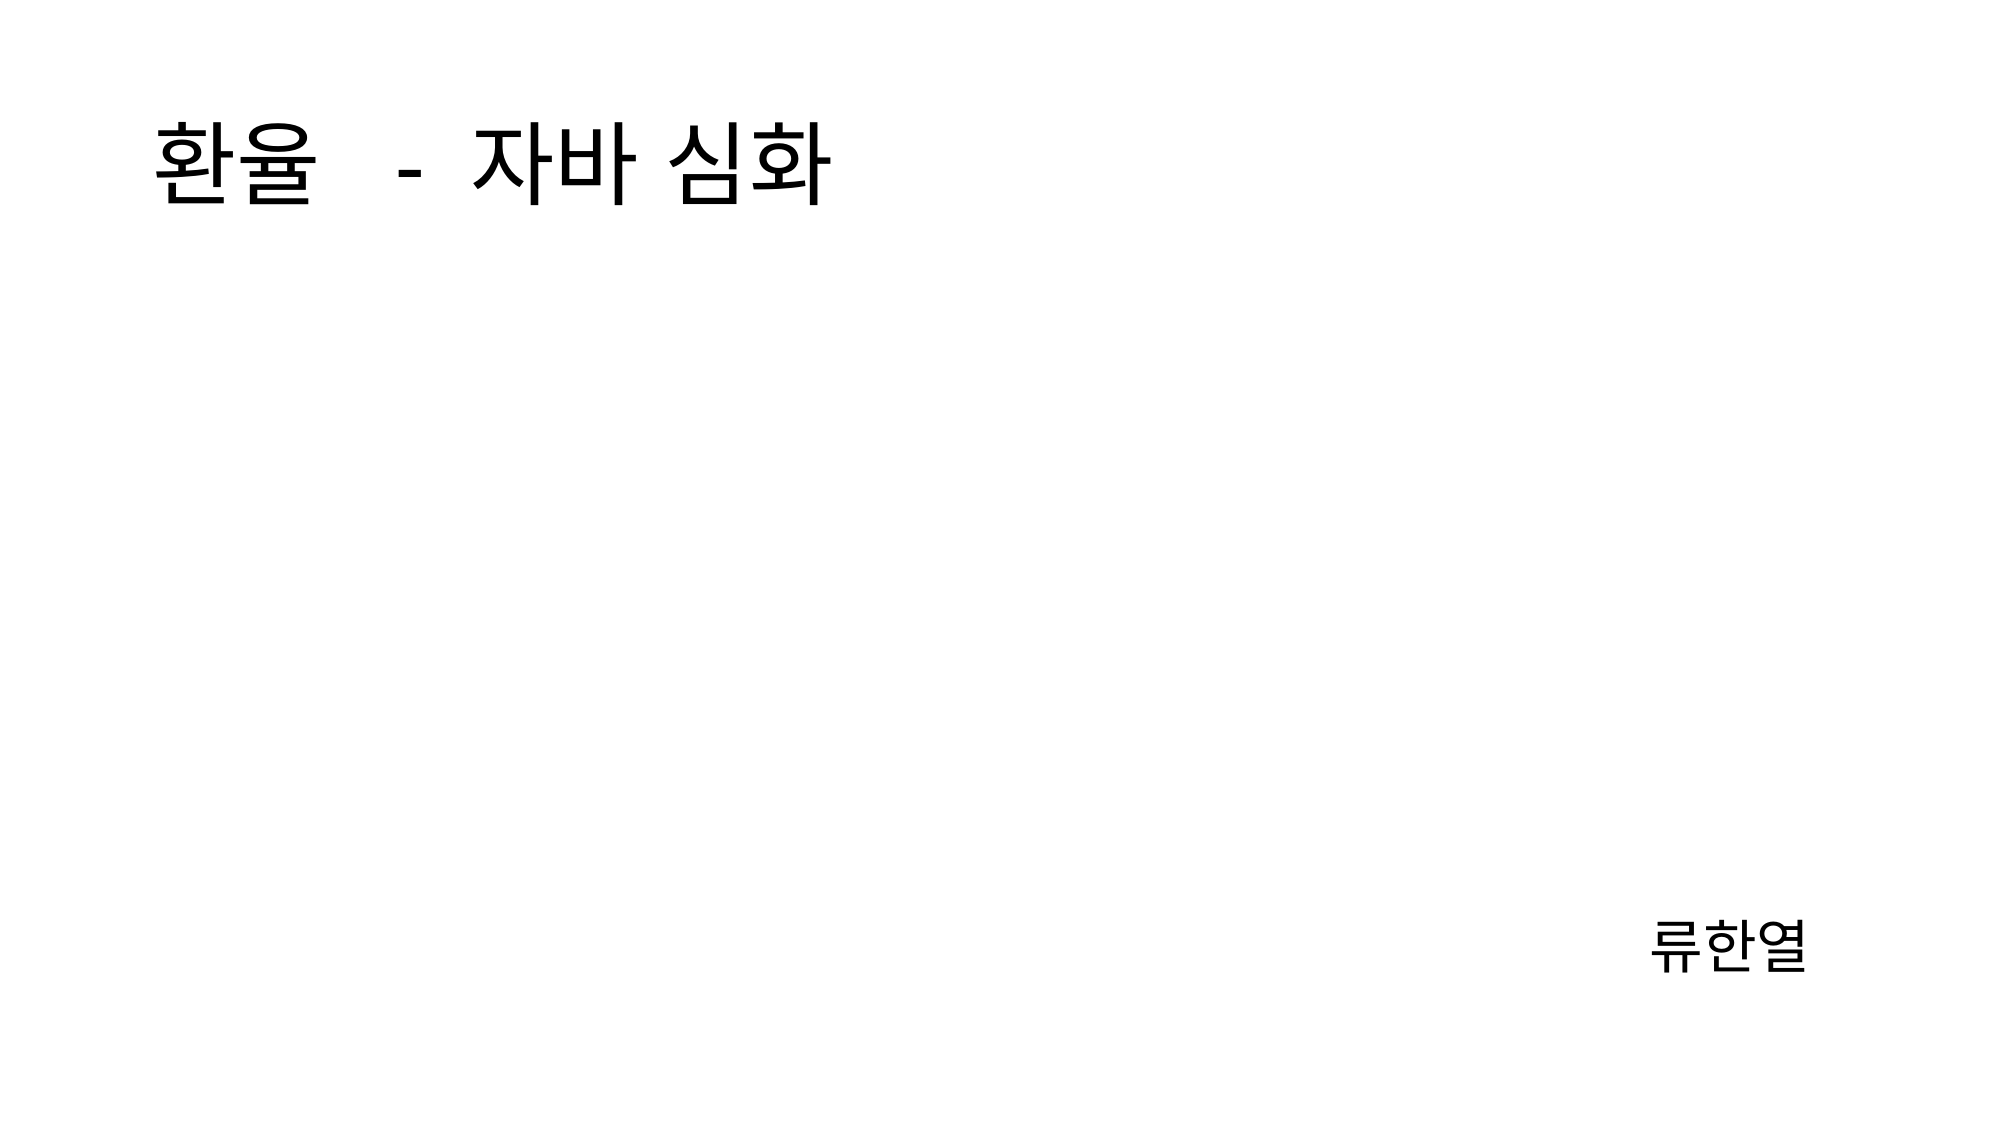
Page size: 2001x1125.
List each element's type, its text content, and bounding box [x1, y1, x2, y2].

title 환율 - 자바 심화 [137, 59, 1863, 278]
list 류한열 [1523, 911, 1863, 1014]
